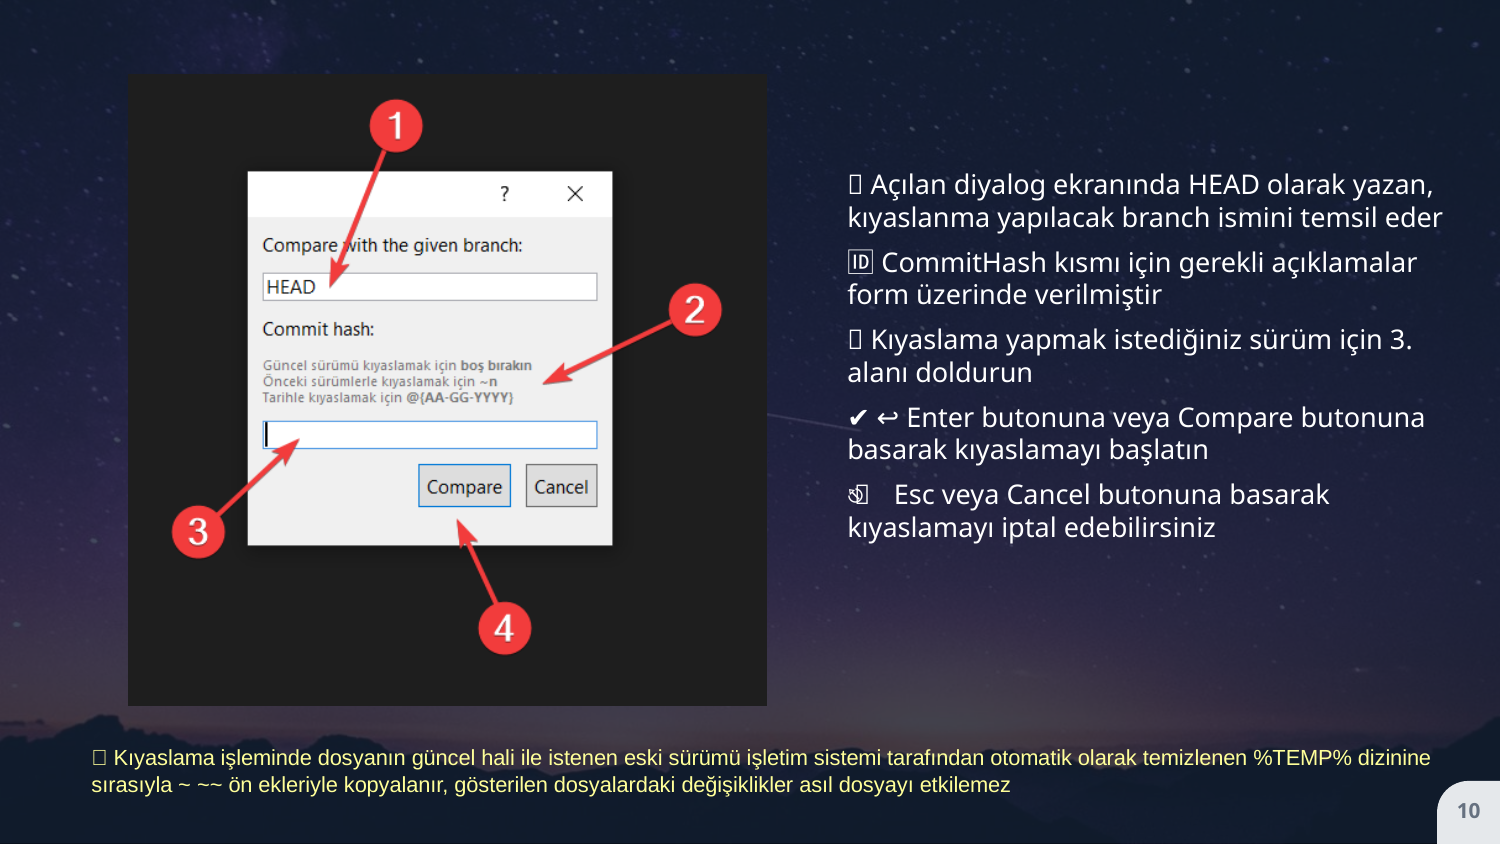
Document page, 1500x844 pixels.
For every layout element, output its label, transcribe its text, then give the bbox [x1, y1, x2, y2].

picture [128, 74, 767, 706]
slide_number 10 [1437, 780, 1500, 844]
text_box 📢 Kıyaslama işleminde dosyanın güncel hali ile istenen eski sürümü işletim sistemi tarafından otomatik olarak temizlenen %TEMP% dizinine sırasıyla ~ ~~ ön ekleriyle kopyalanır, gösterilen dosyalardaki değişiklikler asıl dosyayı etkilemez [76, 736, 1463, 830]
subtitle 🔀 Açılan diyalog ekranında HEAD olarak yazan, kıyaslanma yapılacak branch ismini temsil eder 🆔 CommitHash kısmı için gerekli açıklamalar form üzerinde verilmiştir 📝 Kıyaslama yapmak istediğiniz sürüm için 3. alanı doldurun ✔️ ↩ Enter butonuna veya Compare butonuna basarak kıyaslamayı başlatın ❌ ⎋ Esc veya Cancel butonuna basarak kıyaslamayı iptal edebilirsiniz [847, 167, 1454, 587]
